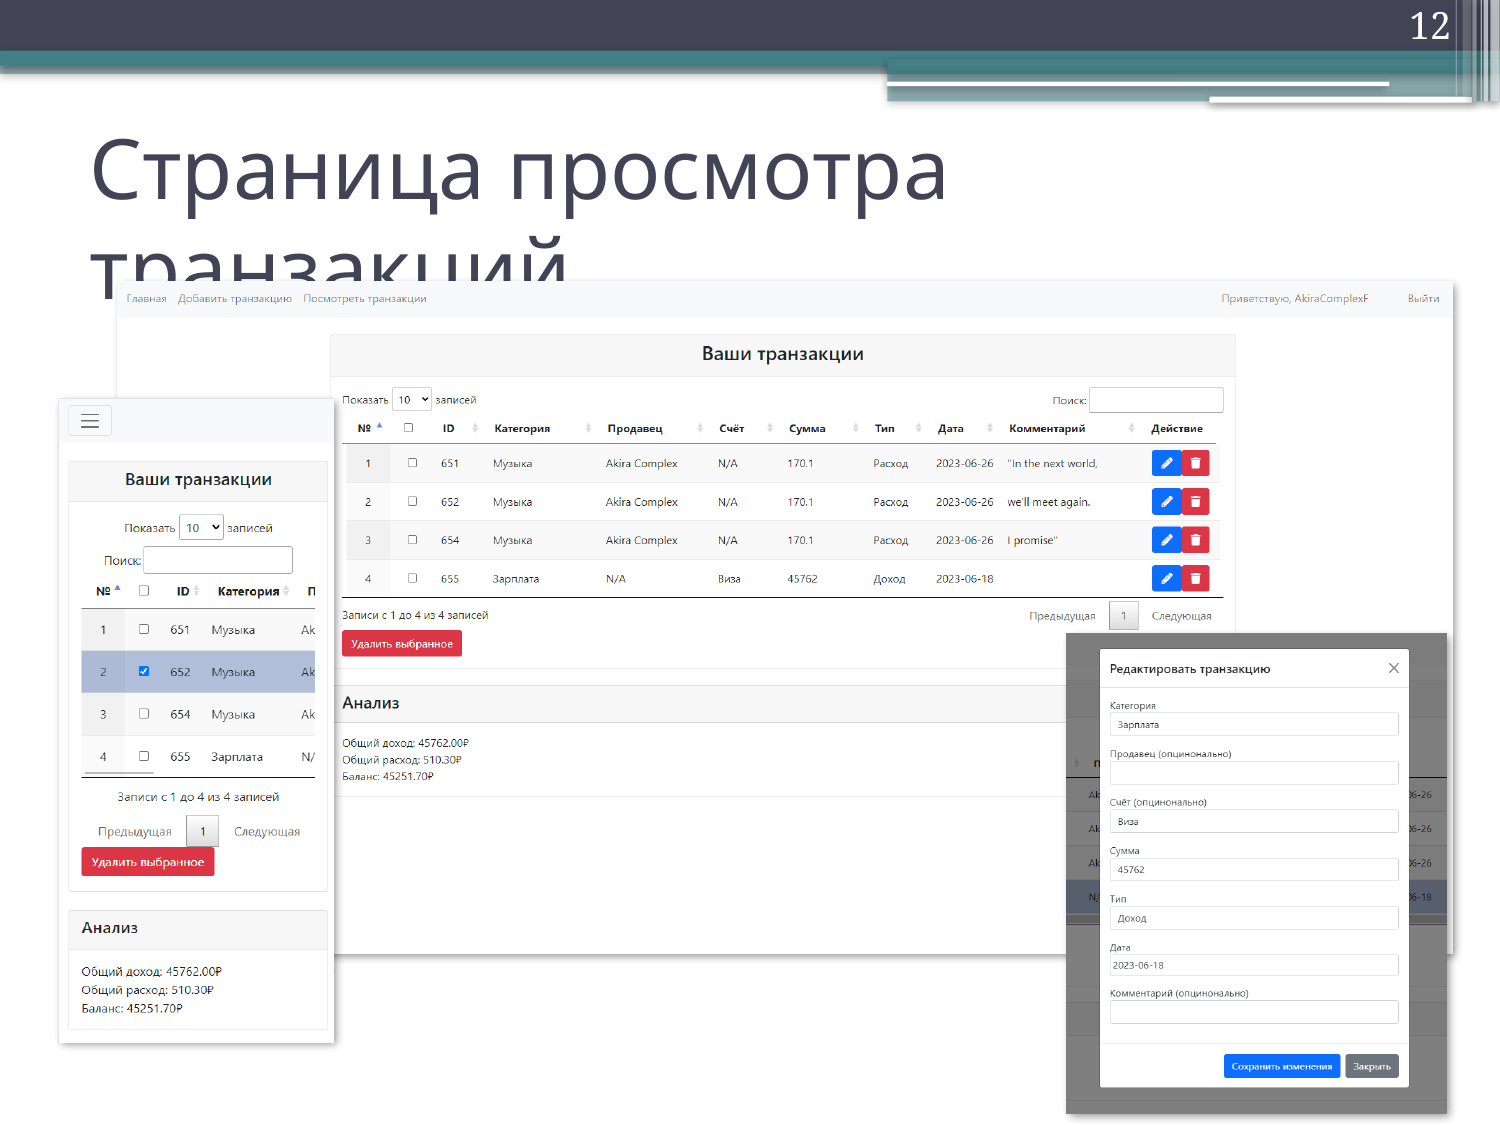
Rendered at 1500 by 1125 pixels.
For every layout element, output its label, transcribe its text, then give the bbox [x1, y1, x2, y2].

picture [58, 280, 1454, 1114]
slide_number 12 [1341, 0, 1466, 61]
title Страница просмотра транзакций [75, 128, 1425, 304]
